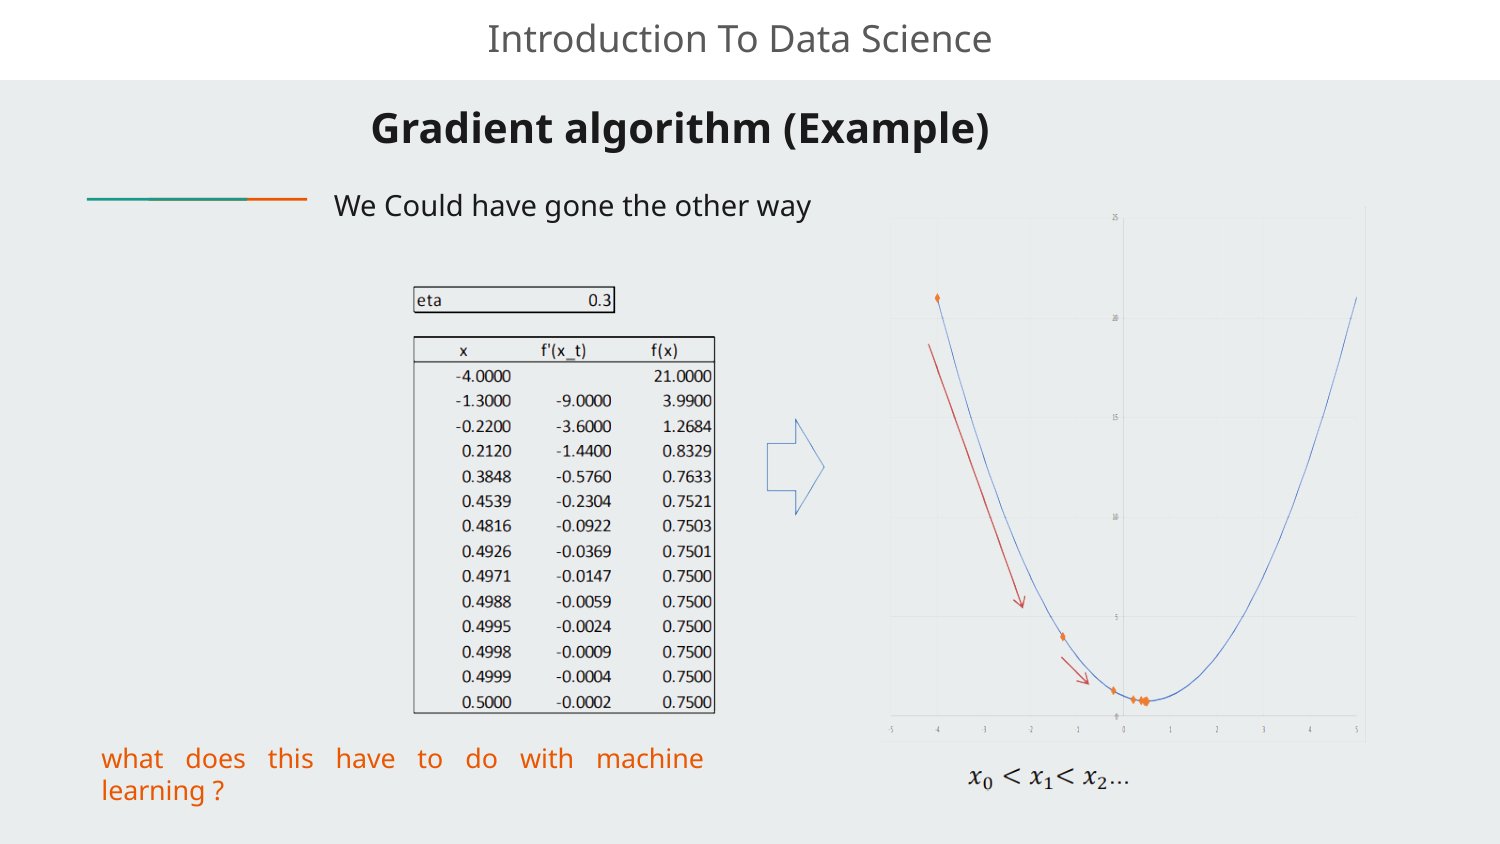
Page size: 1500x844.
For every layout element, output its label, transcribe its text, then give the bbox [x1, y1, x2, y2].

picture [312, 151, 1374, 801]
text_box what does this have to do with machine learning ? [86, 726, 720, 821]
title Gradient algorithm (Example) [355, 86, 1145, 150]
subtitle Introduction To Data Science [462, 0, 1019, 116]
